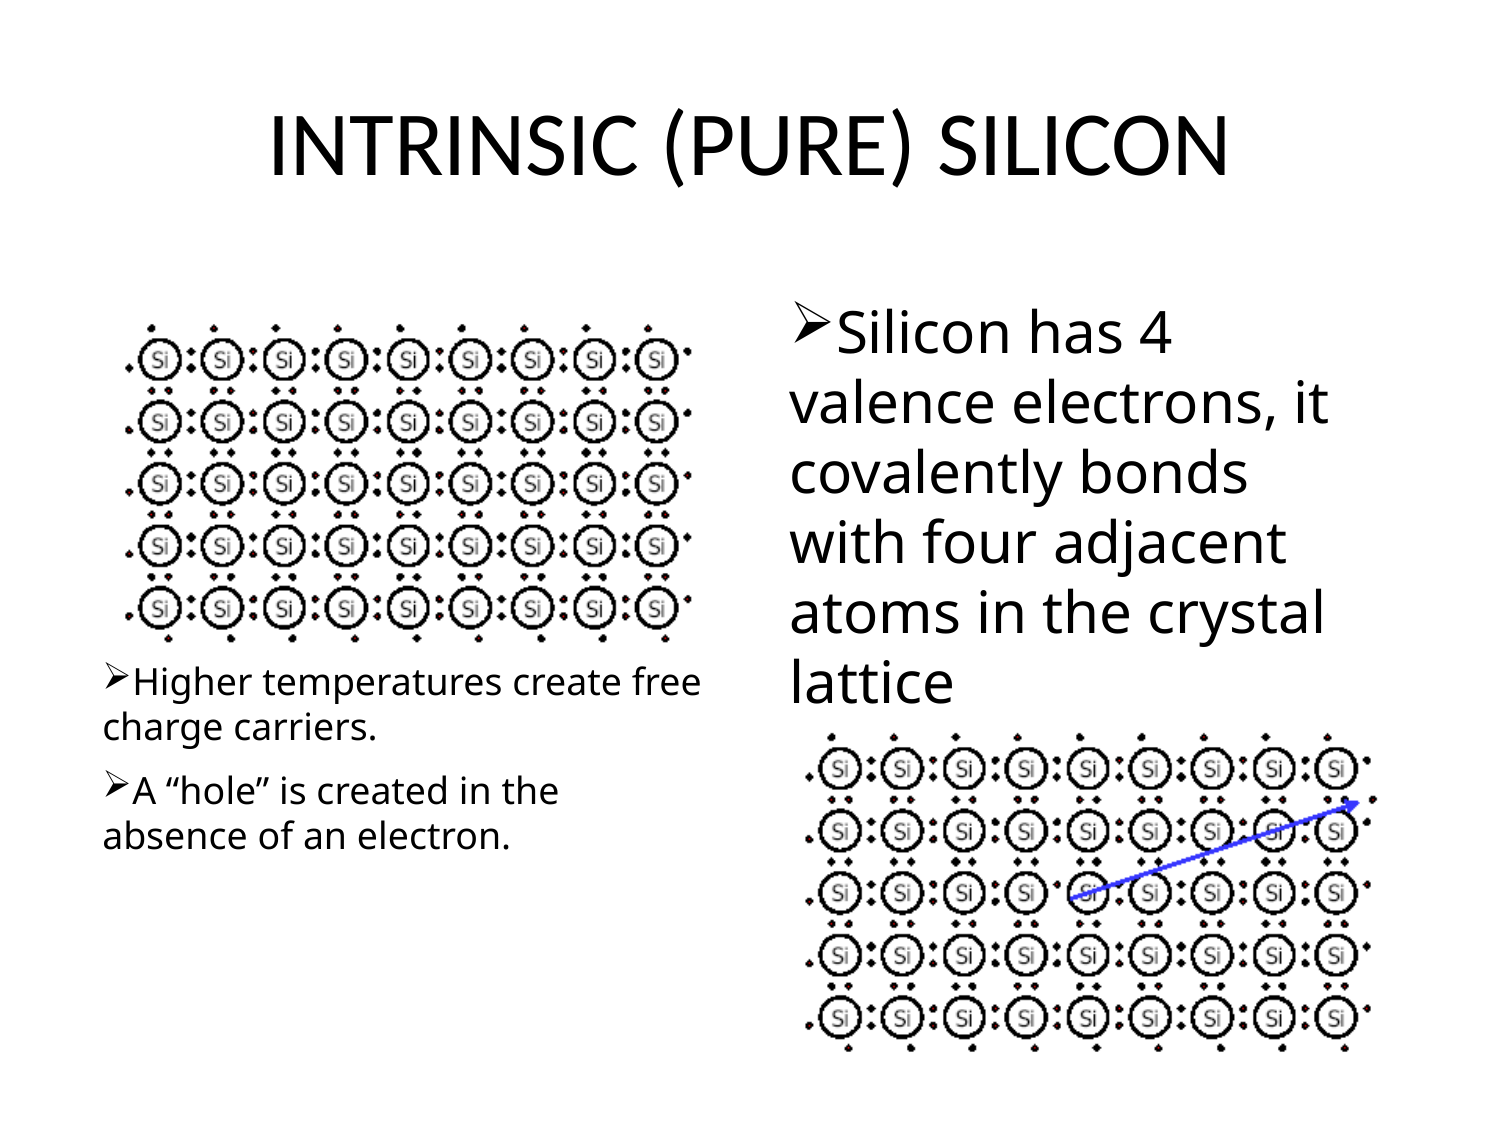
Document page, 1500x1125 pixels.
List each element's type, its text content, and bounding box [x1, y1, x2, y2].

picture [787, 724, 1385, 1063]
title INTRINSIC (PURE) SILICON [75, 45, 1425, 233]
picture [99, 312, 704, 655]
text_box Silicon has 4 valence electrons, it covalently bonds with four adjacent atoms in the crystal lattice [774, 287, 1388, 786]
text_box Higher temperatures create free charge carriers. A “hole” is created in the absence of an electron. [87, 650, 725, 864]
